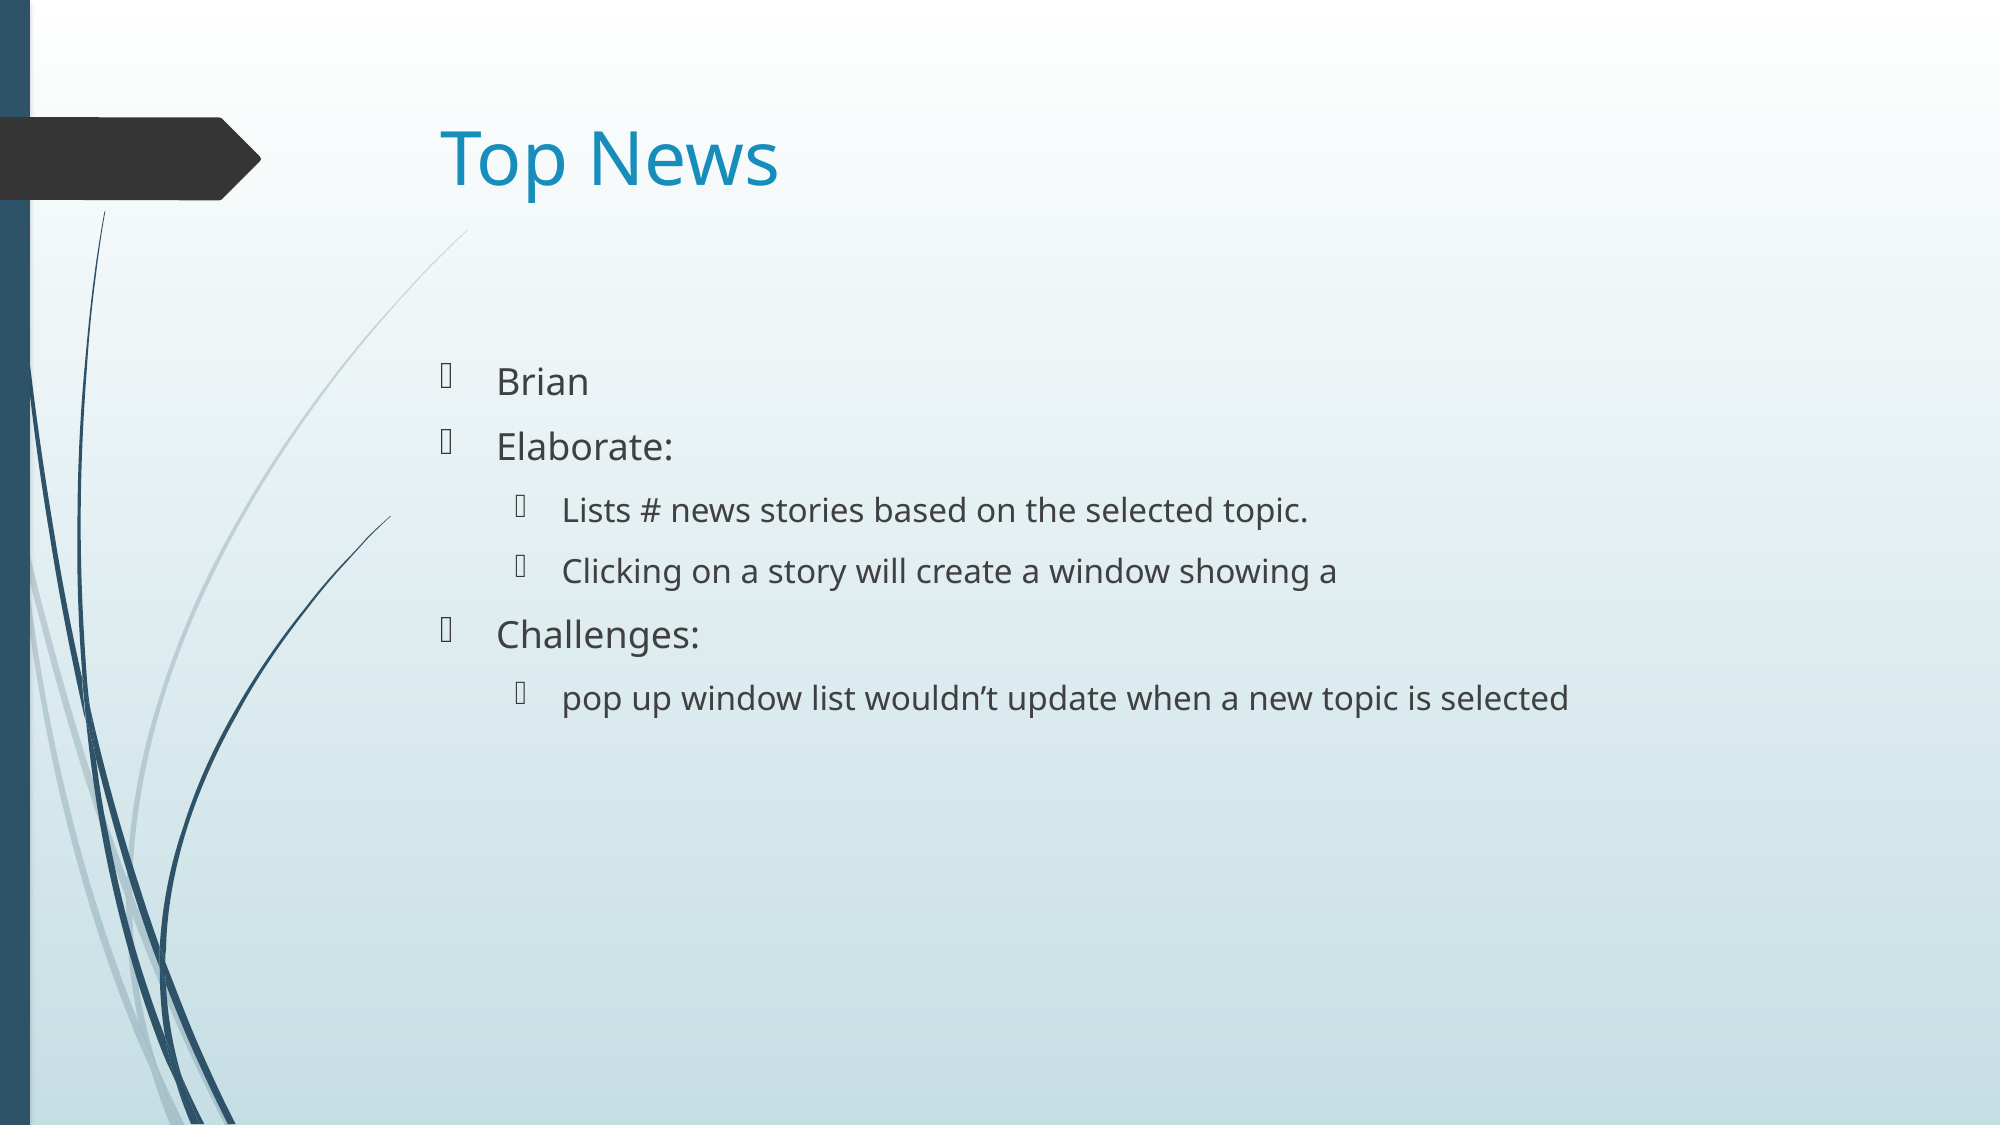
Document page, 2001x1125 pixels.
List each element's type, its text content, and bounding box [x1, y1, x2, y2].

list Brian Elaborate: Lists # news stories based on the selected topic. Clicking on a story will create a window showing a Challenges: pop up window list wouldn’t update when a new topic is selected [424, 350, 1888, 970]
title Top News [425, 102, 1888, 313]
